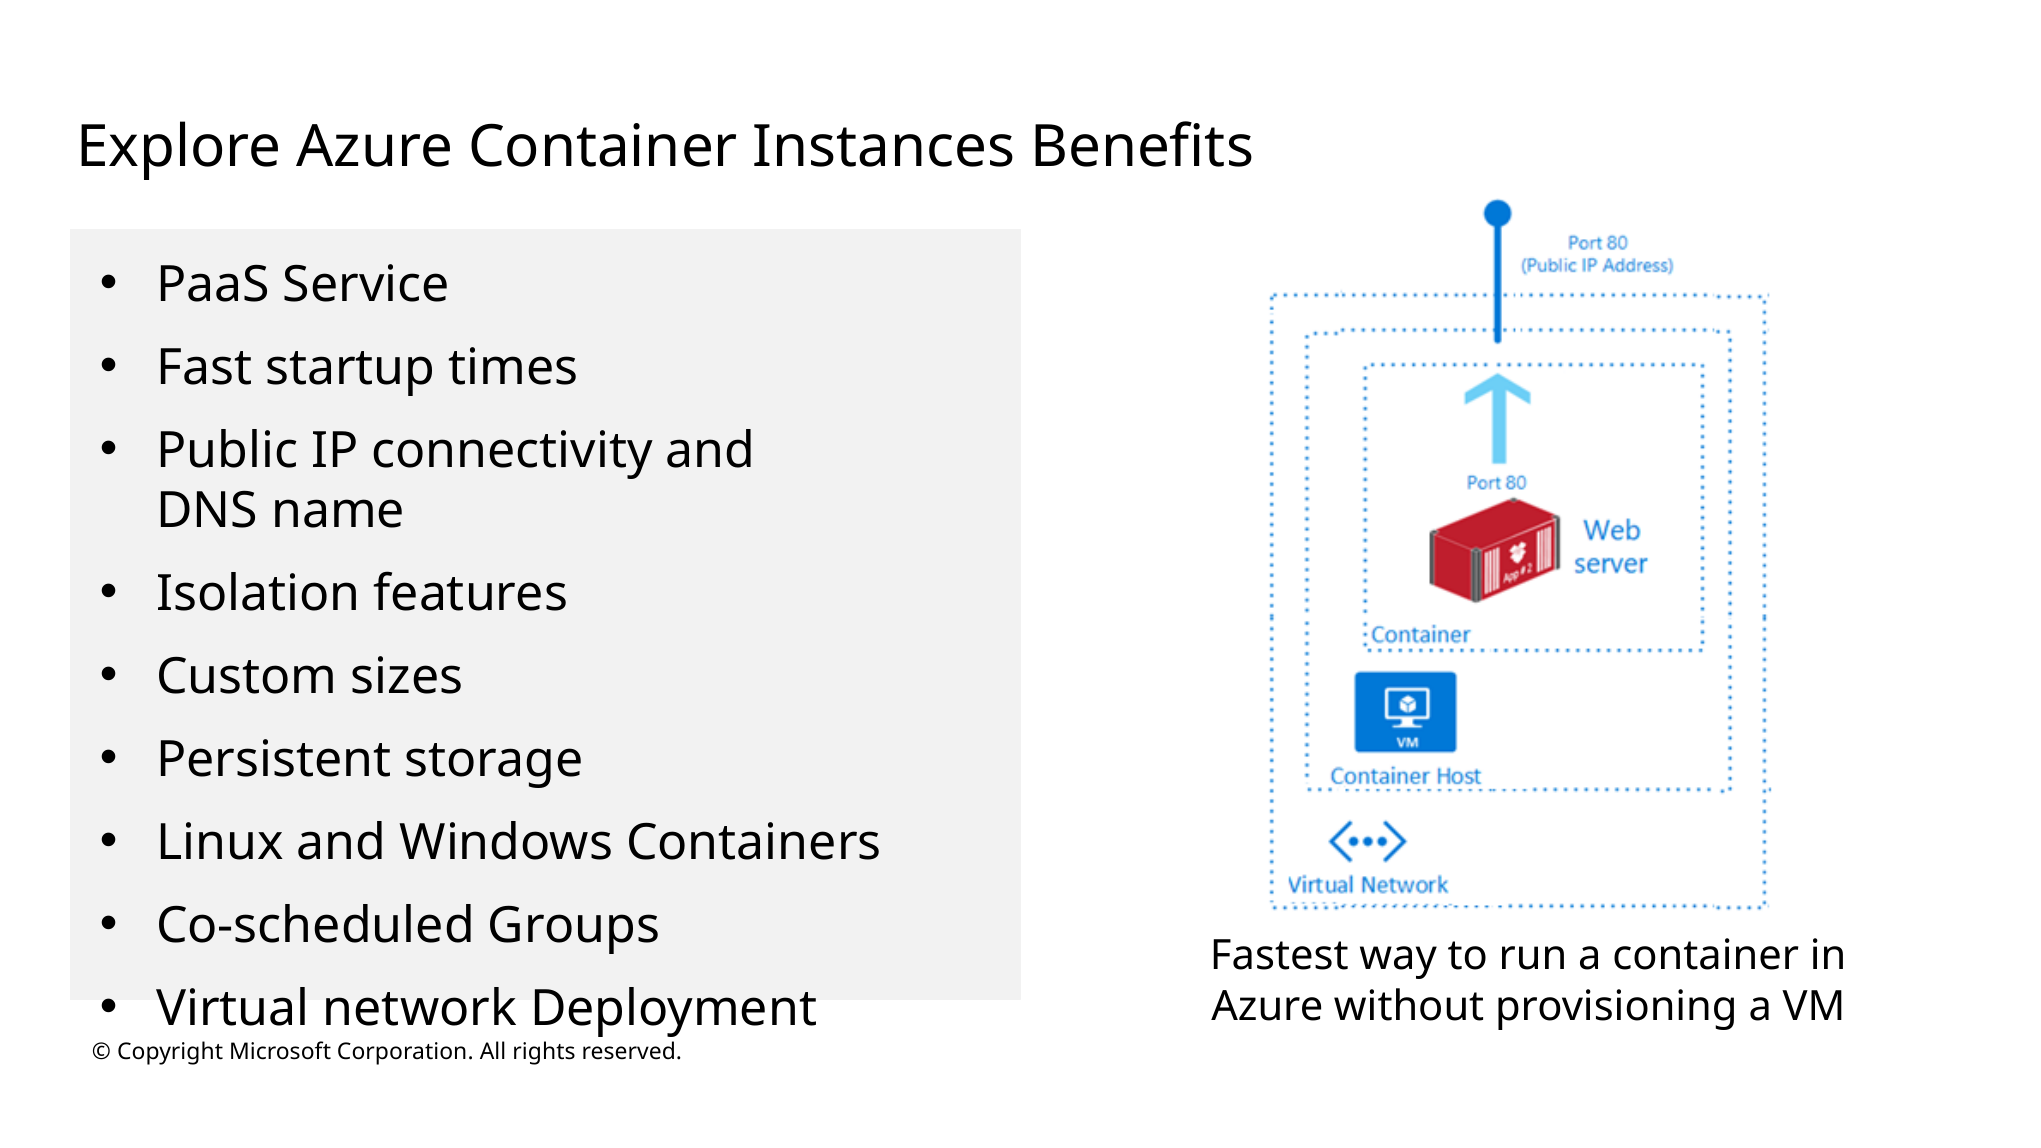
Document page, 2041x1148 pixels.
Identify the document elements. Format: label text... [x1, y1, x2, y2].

text_box PaaS Service Fast startup times Public IP connectivity and DNS name Isolation features Custom sizes Persistent storage Linux and Windows Containers Co-scheduled Groups Virtual network Deployment [70, 229, 1021, 1000]
picture [1255, 196, 1773, 923]
title Explore Azure Container Instances Benefits [76, 93, 1968, 230]
text_box Fastest way to run a container in Azure without provisioning a VM [1154, 911, 1902, 1046]
